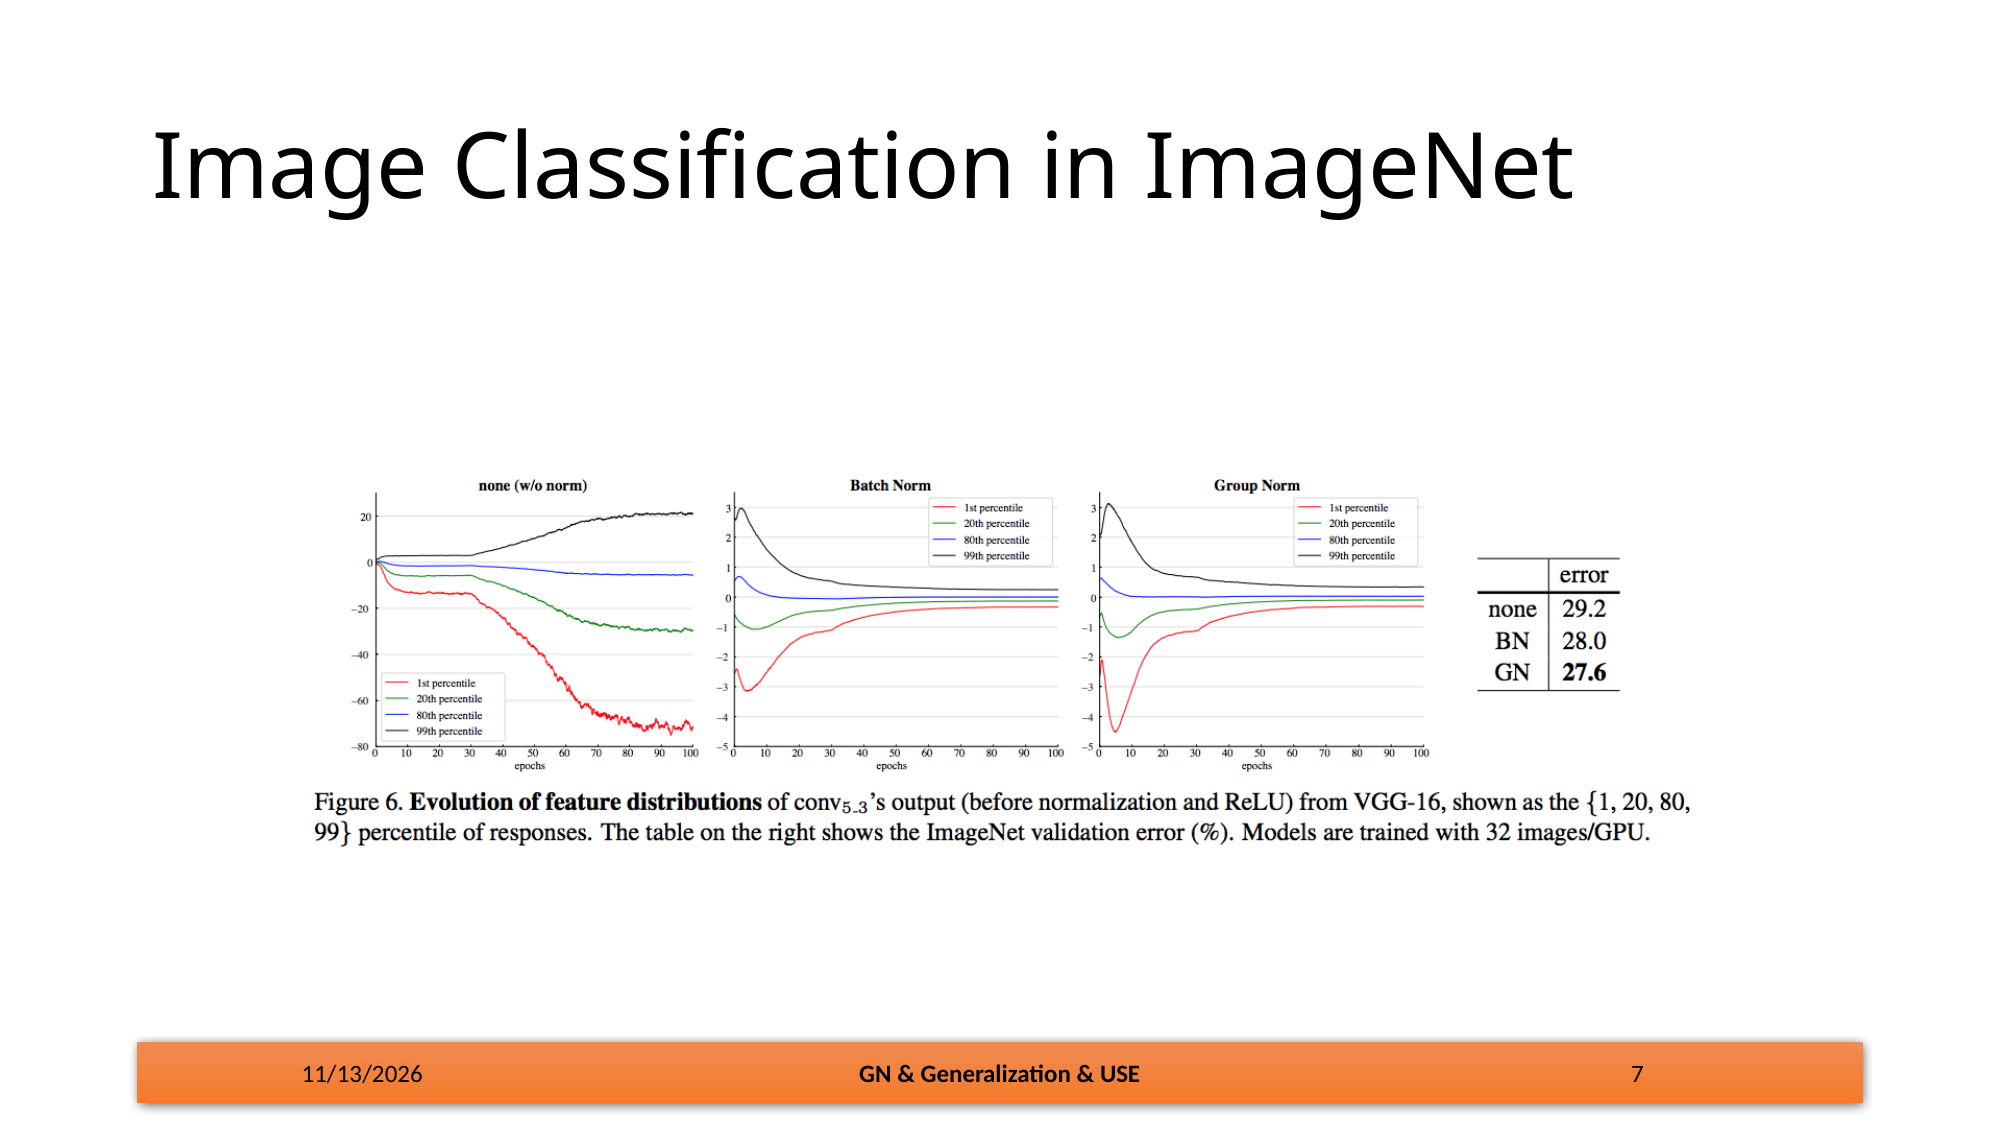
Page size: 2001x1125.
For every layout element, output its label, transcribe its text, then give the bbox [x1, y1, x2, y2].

title Image Classification in ImageNet [137, 59, 1863, 278]
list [290, 454, 1710, 859]
slide_number 7 [1412, 1042, 1863, 1103]
footer GN & Generalization & USE [662, 1042, 1338, 1103]
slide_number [137, 1042, 588, 1103]
